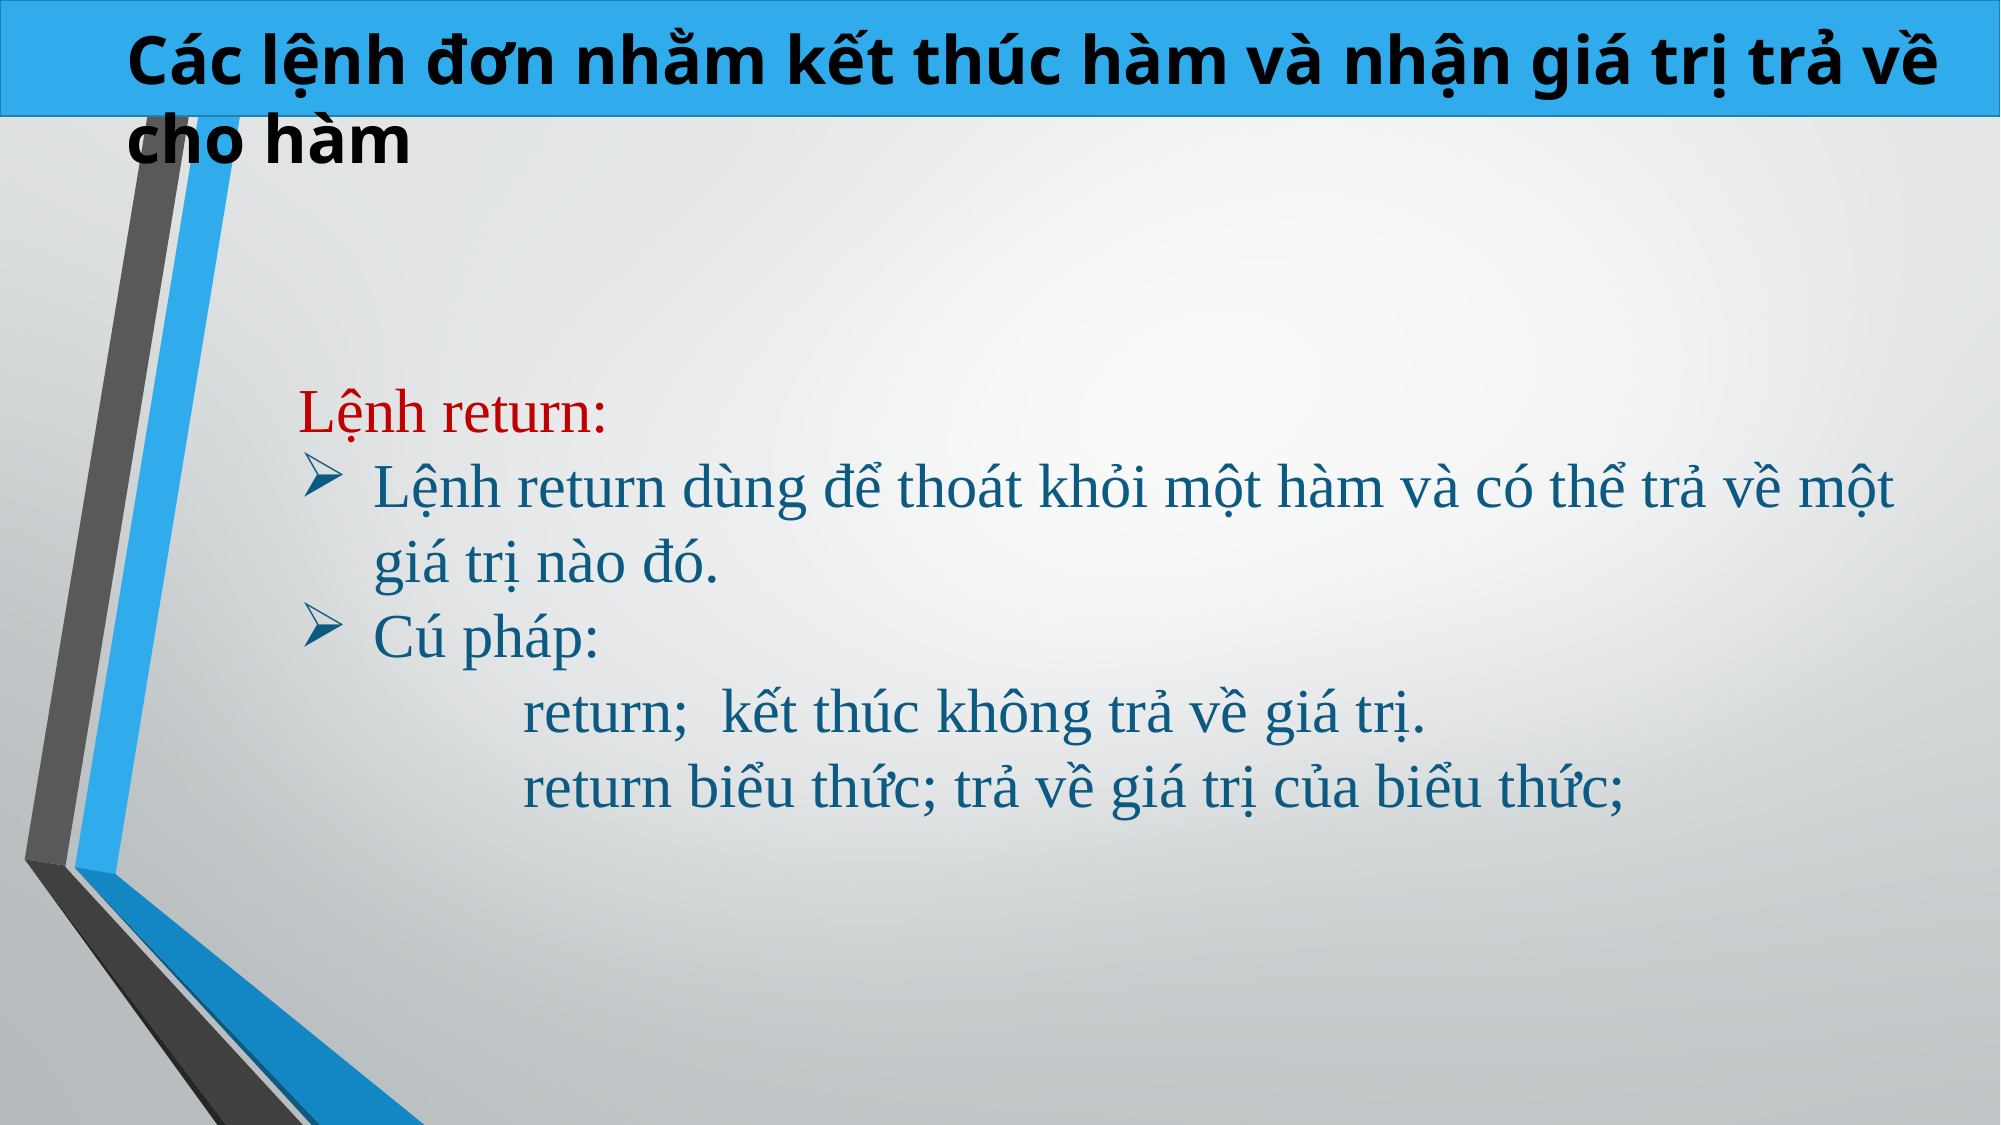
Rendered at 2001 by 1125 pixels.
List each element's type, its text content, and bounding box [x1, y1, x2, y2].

text_box Lệnh return: Lệnh return dùng để thoát khỏi một hàm và có thể trả về một giá trị nào đó. Cú pháp: return; kết thúc không trả về giá trị. return biểu thức; trả về giá trị của biểu thức; [283, 363, 2000, 828]
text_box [0, 0, 2000, 117]
